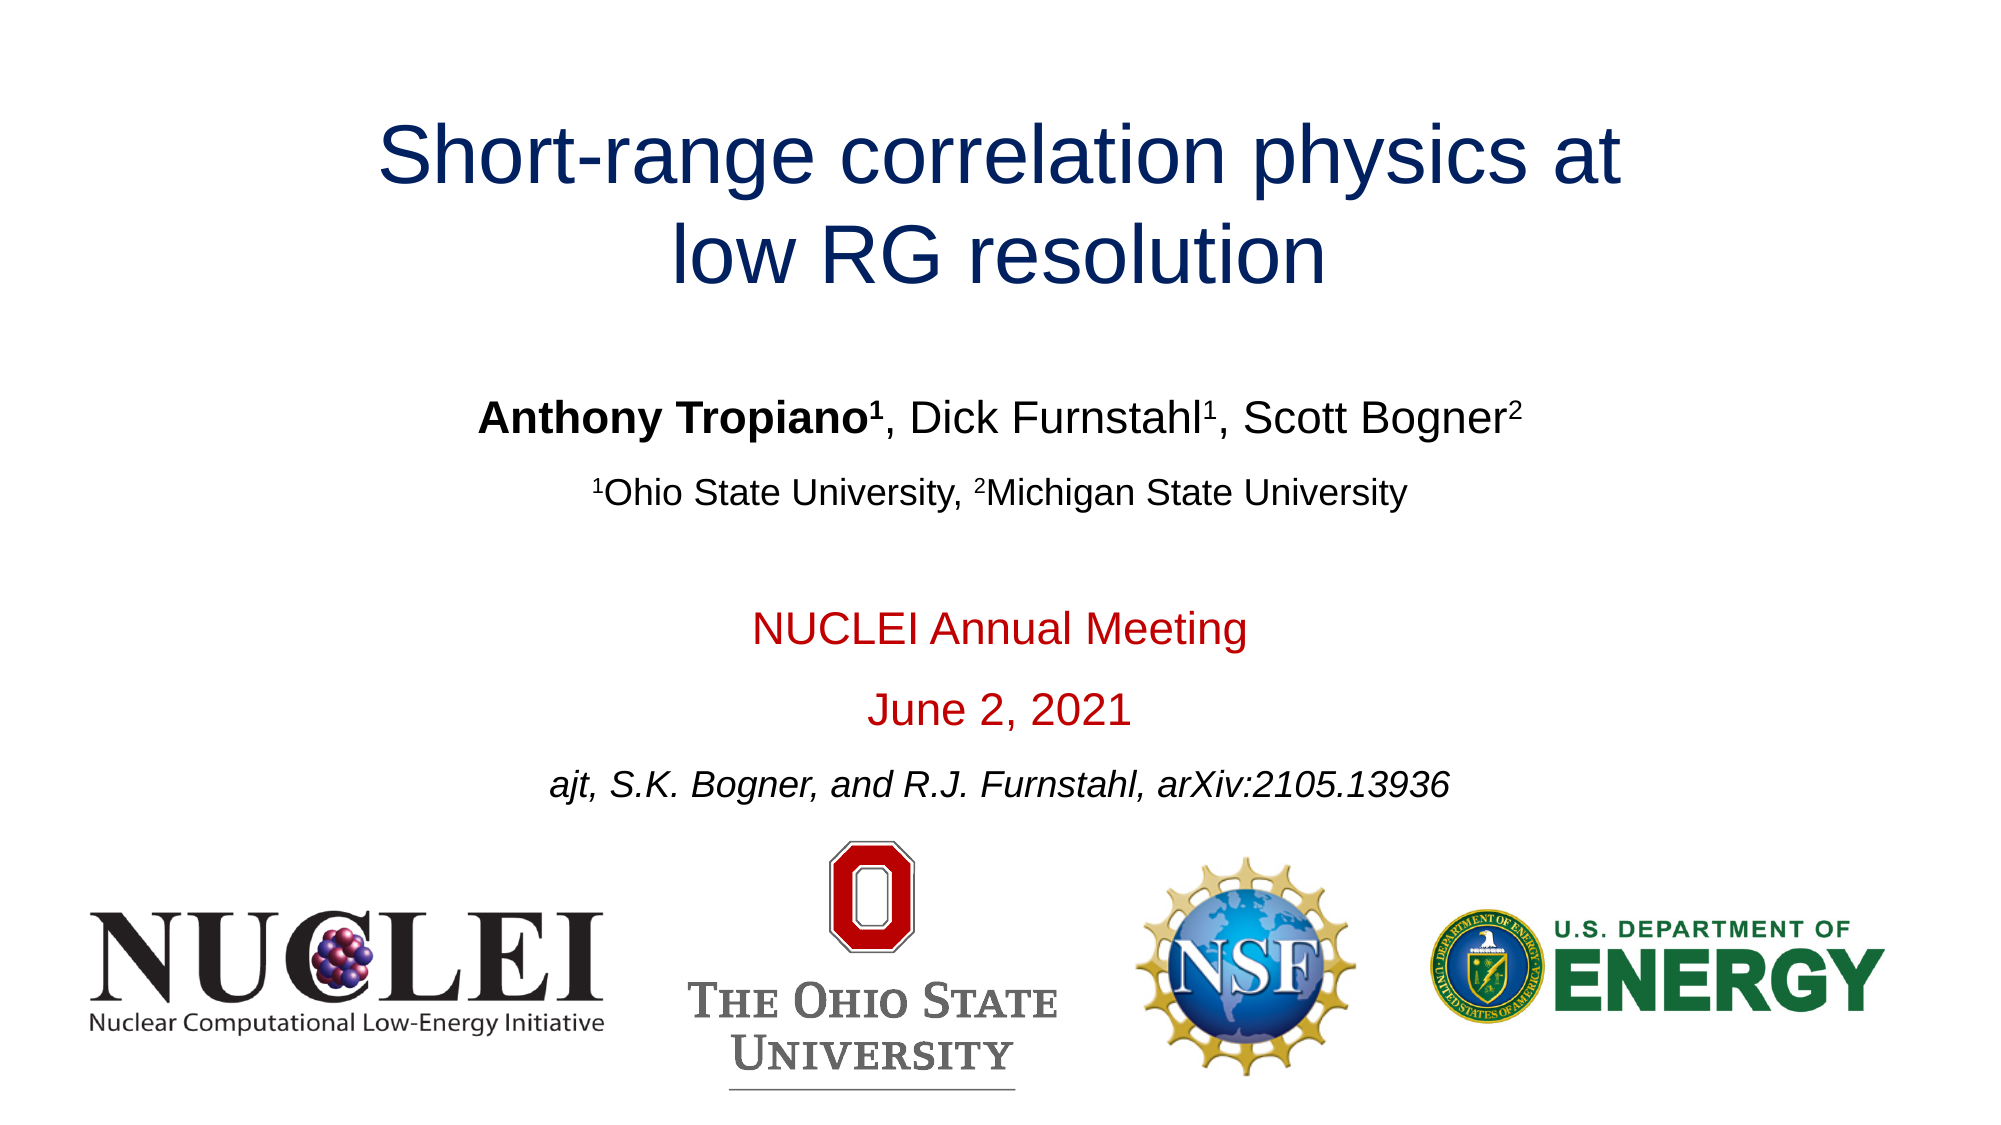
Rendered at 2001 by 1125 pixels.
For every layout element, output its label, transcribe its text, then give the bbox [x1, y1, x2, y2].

picture [1430, 838, 1885, 1094]
picture [88, 890, 605, 1041]
picture [1133, 853, 1359, 1079]
title Short-range correlation physics at low RG resolution [324, 13, 1675, 308]
subtitle Anthony Tropiano1, Dick Furnstahl1, Scott Bogner2 1Ohio State University, 2Michigan State University NUCLEI Annual Meeting June 2, 2021 ajt, S.K. Bogner, and R.J. Furnstahl, arXiv:2105.13936 [381, 374, 1619, 919]
picture [677, 830, 1067, 1101]
